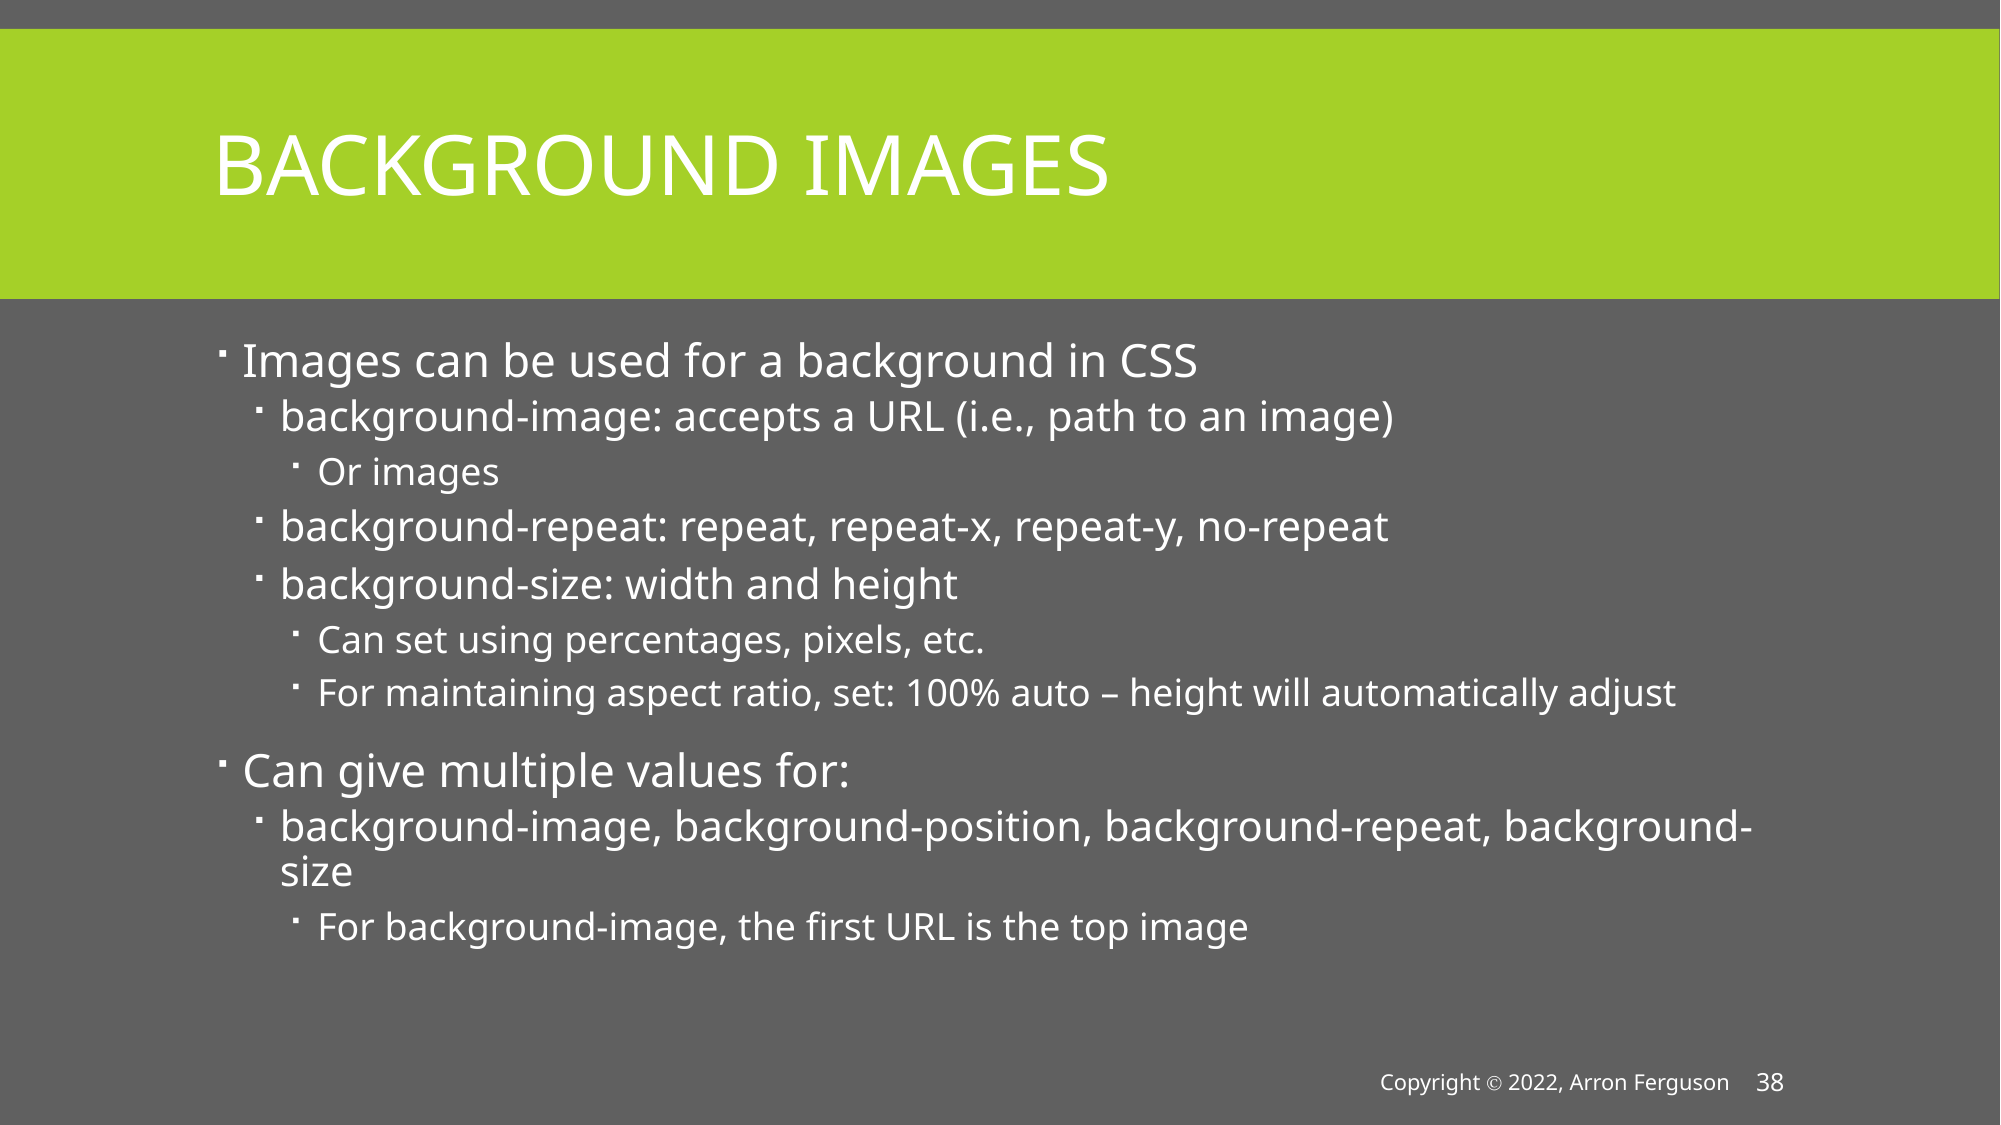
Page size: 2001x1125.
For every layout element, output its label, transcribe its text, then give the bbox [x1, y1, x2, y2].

footer Copyright Ⓒ 2022, Arron Ferguson [918, 1053, 1746, 1114]
title Background Images [197, 46, 1803, 295]
list Images can be used for a background in CSS background-image: accepts a URL (i.e., path to an image) Or images background-repeat: repeat, repeat-x, repeat-y, no-repeat background-size: width and height Can set using percentages, pixels, etc. For maintaining aspect ratio, set: 100% auto – height will automatically adjust Can give multiple values for: background-image, background-position, background-repeat, background-size For background-image, the first URL is the top image [197, 329, 1803, 1020]
slide_number 38 [1748, 1053, 1904, 1114]
